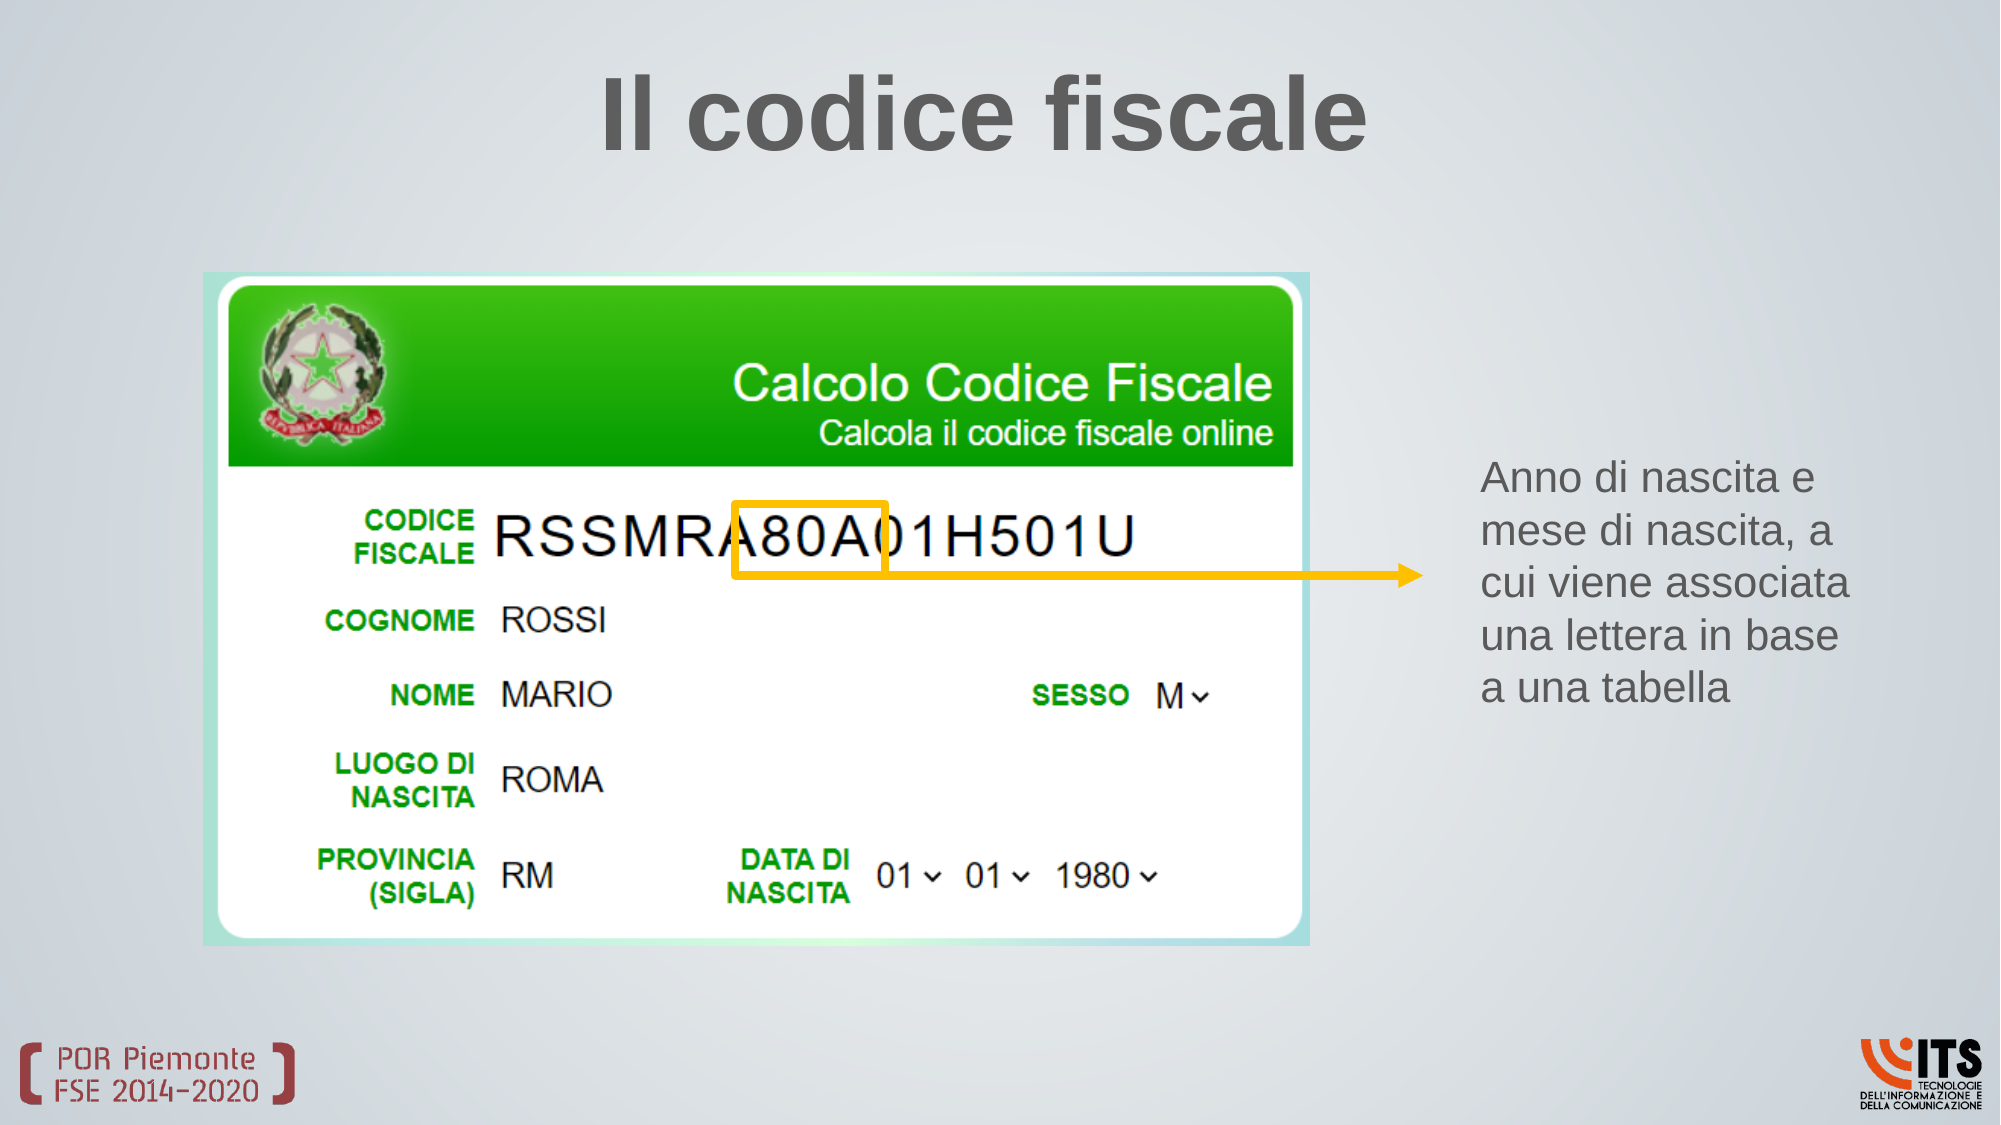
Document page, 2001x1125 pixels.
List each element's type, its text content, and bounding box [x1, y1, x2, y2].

text_box Anno di nascita e mese di nascita, a cui viene associata una lettera in base a una tabella [1465, 441, 1880, 720]
title Il codice fiscale [599, 46, 1401, 183]
picture [0, 0, 2000, 1125]
